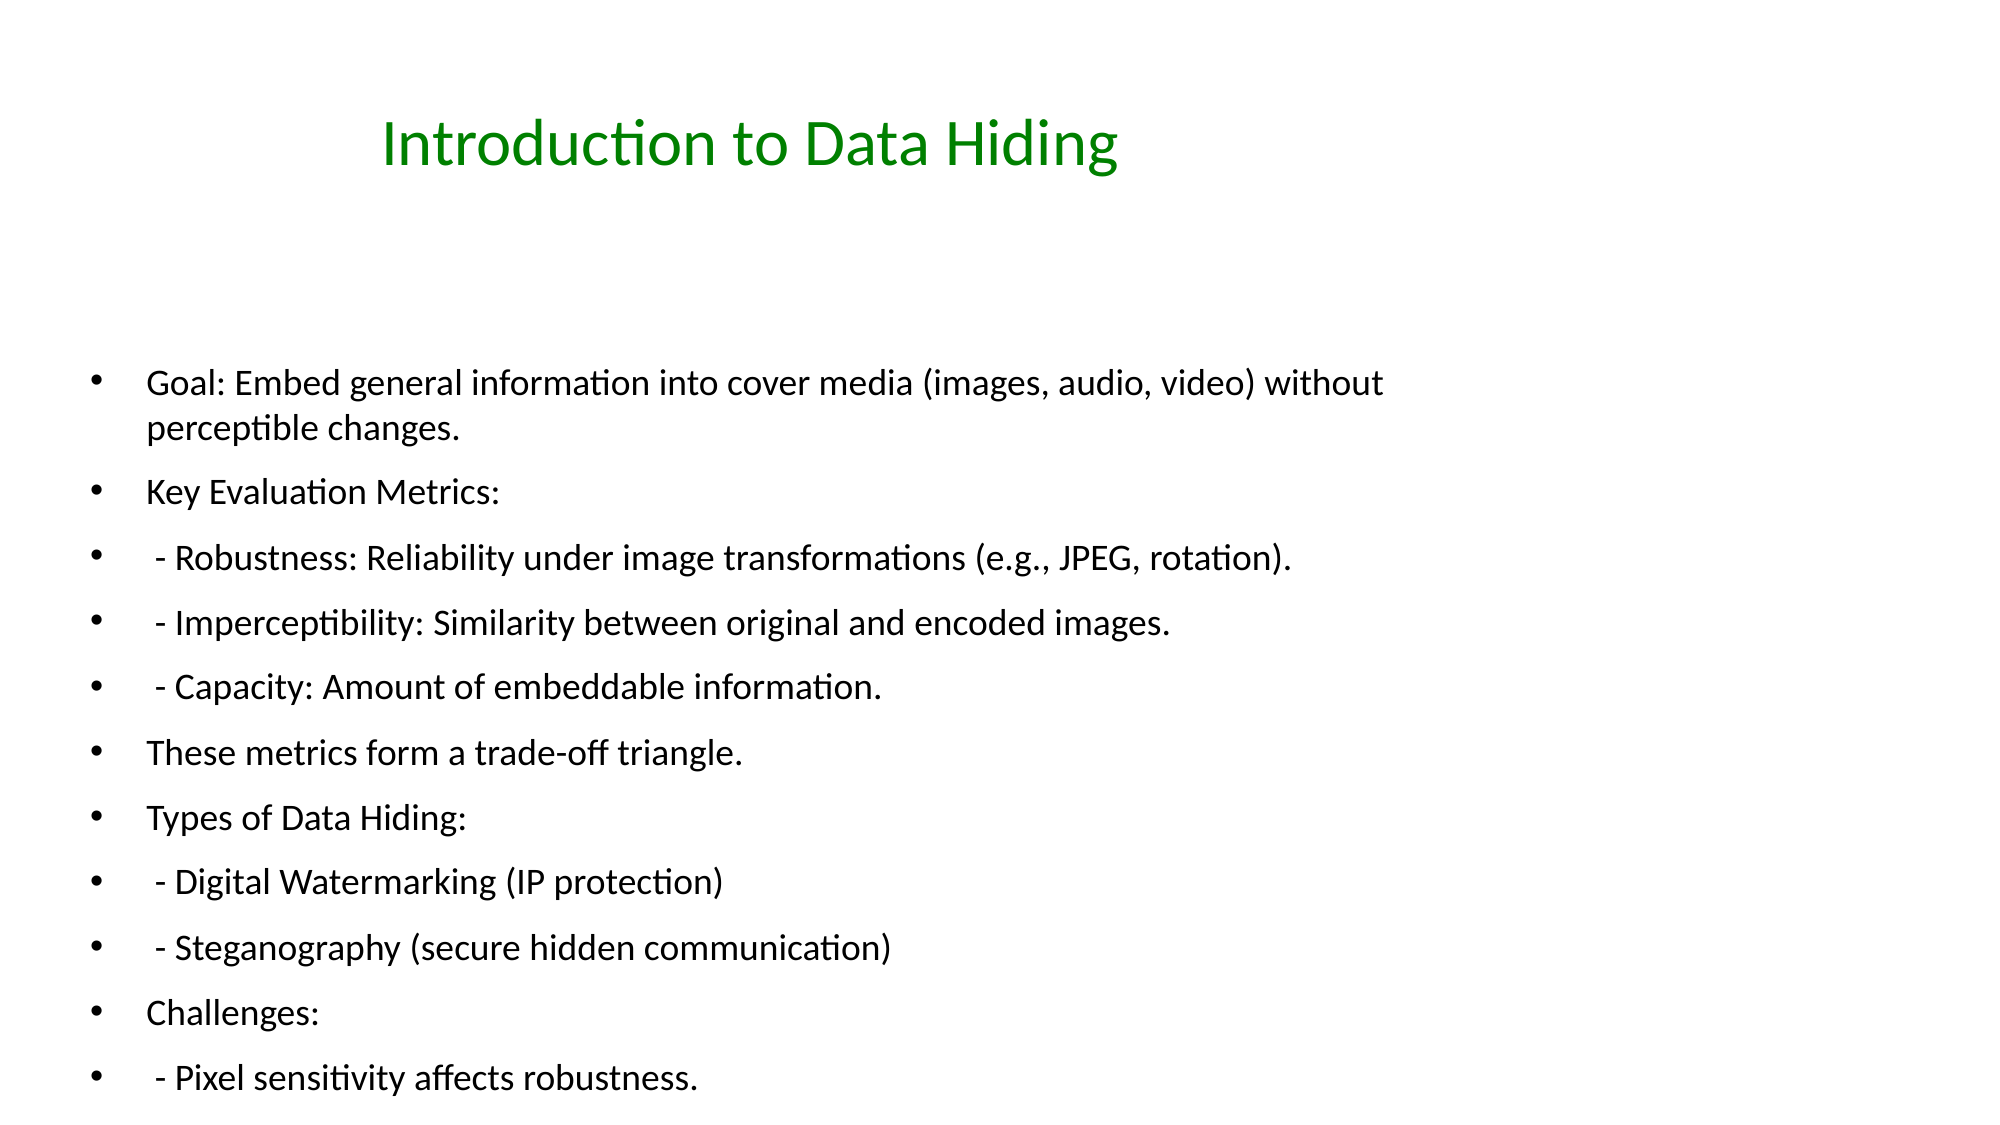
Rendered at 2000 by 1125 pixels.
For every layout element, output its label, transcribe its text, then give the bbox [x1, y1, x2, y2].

title Introduction to Data Hiding [75, 45, 1425, 233]
list Goal: Embed general information into cover media (images, audio, video) without perceptible changes. Key Evaluation Metrics: - Robustness: Reliability under image transformations (e.g., JPEG, rotation). - Imperceptibility: Similarity between original and encoded images. - Capacity: Amount of embeddable information. These metrics form a trade-off triangle. Types of Data Hiding: - Digital Watermarking (IP protection) - Steganography (secure hidden communication) Challenges: - Pixel sensitivity affects robustness. - Long messages alter image appearance. [75, 262, 1425, 1005]
